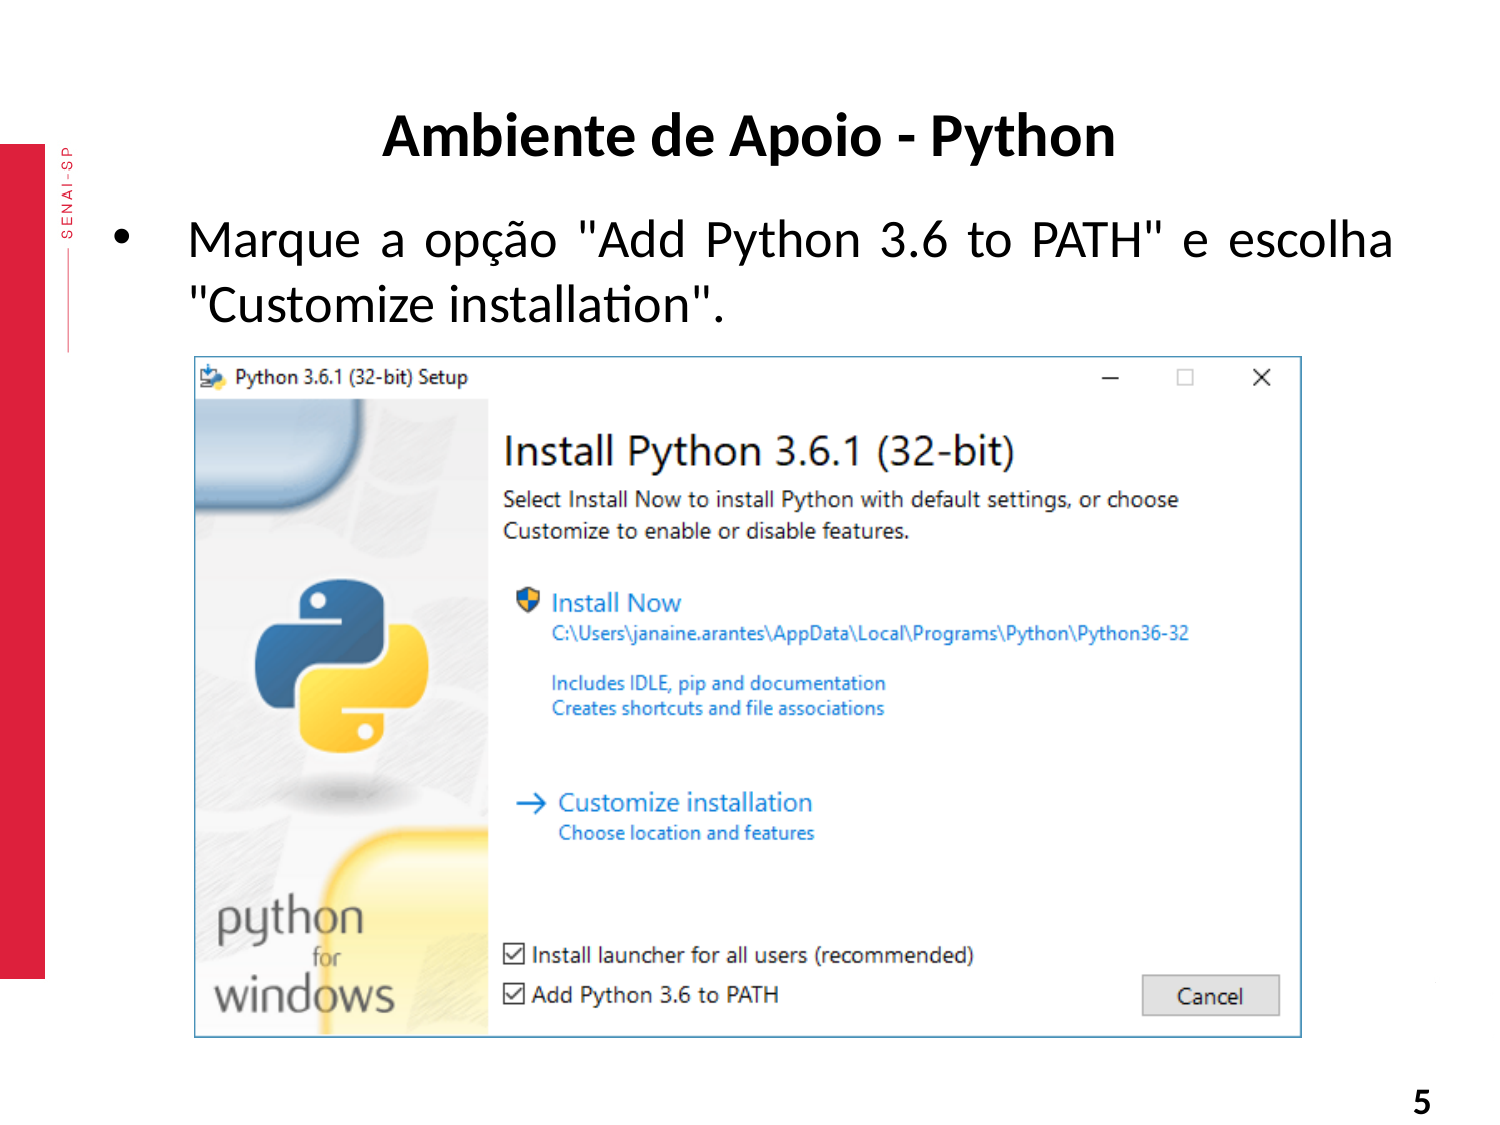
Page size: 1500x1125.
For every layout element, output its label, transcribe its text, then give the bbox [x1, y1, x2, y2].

text_box Ambiente de Apoio - Python [76, 86, 1424, 173]
picture [0, 0, 1500, 1125]
slide_number ‹#› [1096, 1069, 1447, 1125]
text_box Marque a opção "Add Python 3.6 to PATH" e escolha "Customize installation". [97, 196, 1412, 342]
